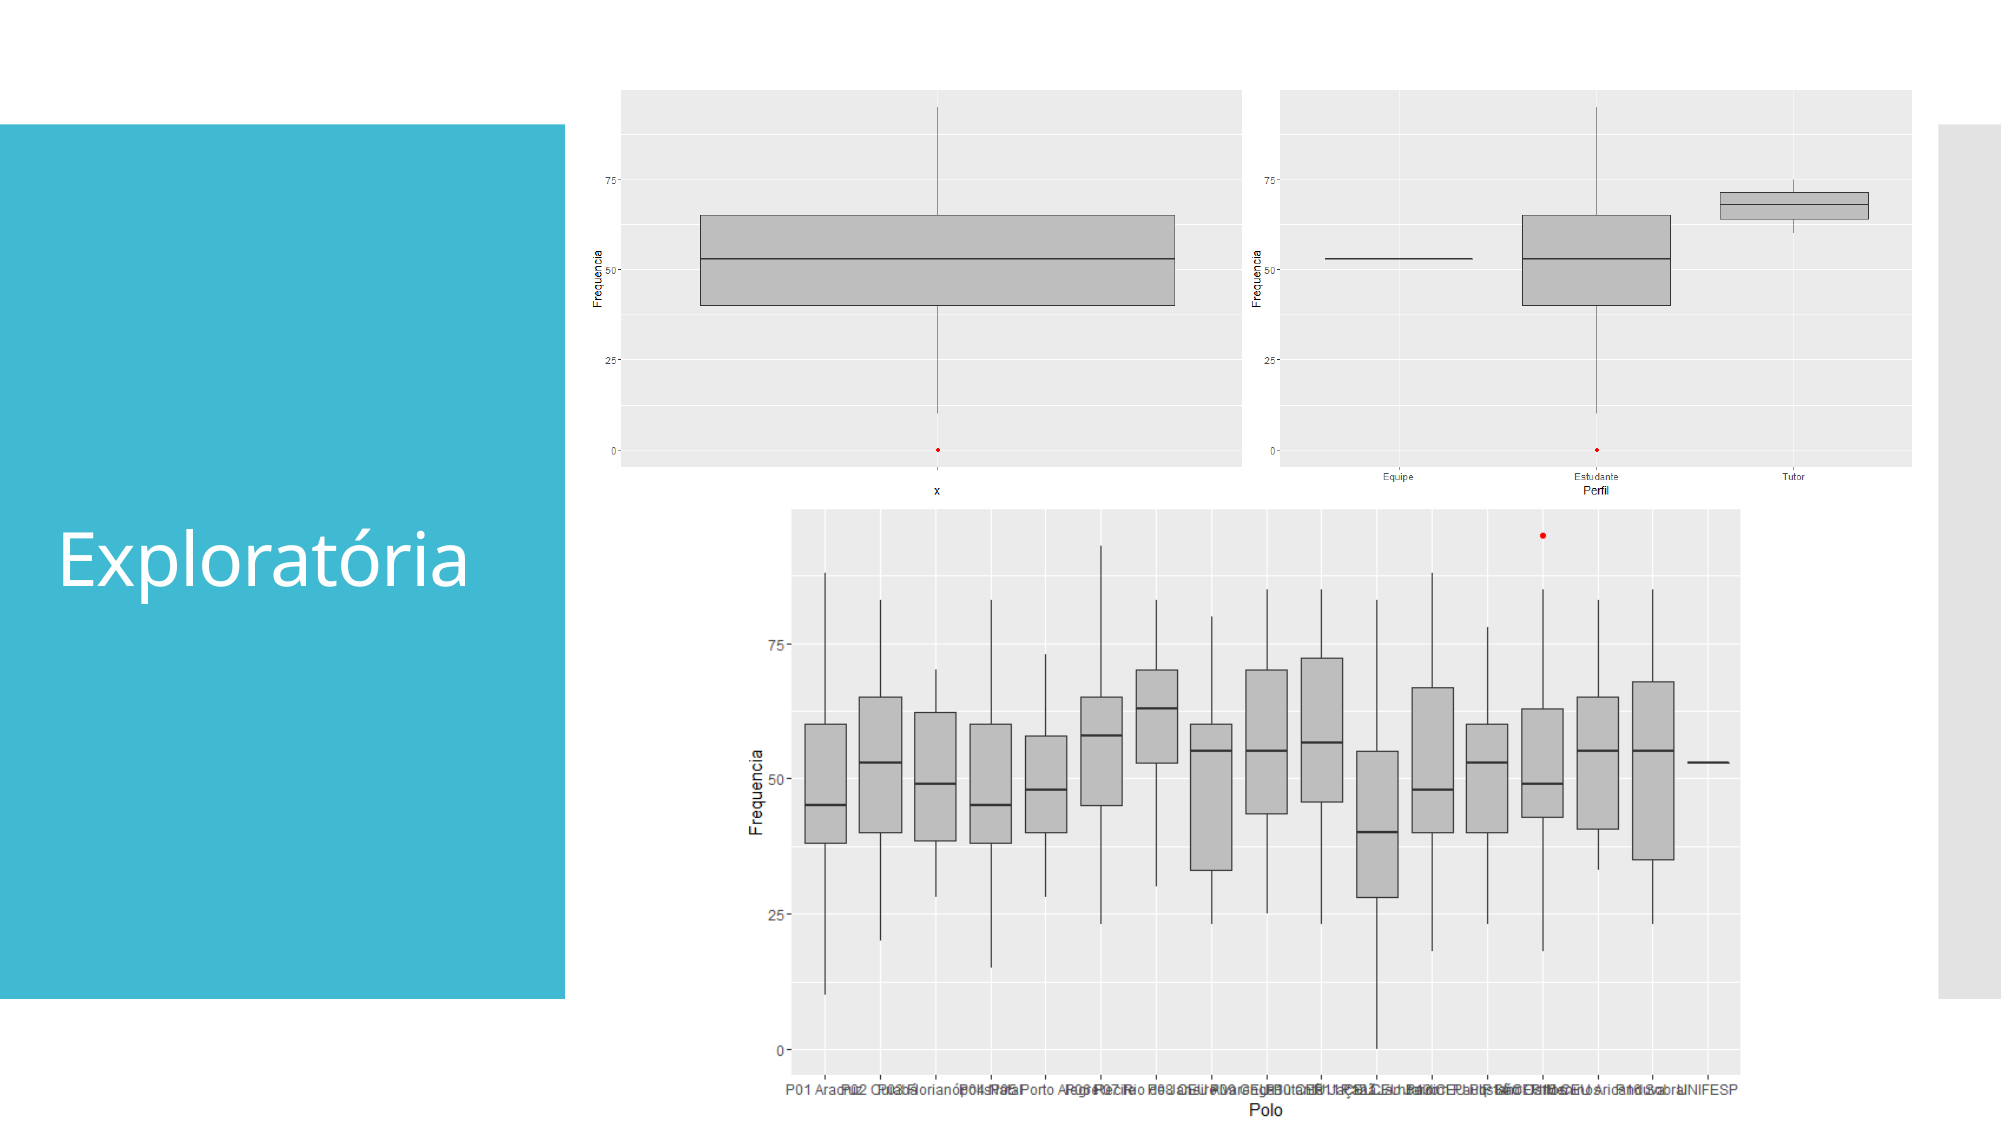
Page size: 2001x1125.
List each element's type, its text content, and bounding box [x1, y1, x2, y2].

title Exploratória [41, 184, 525, 940]
picture [583, 84, 1918, 1125]
